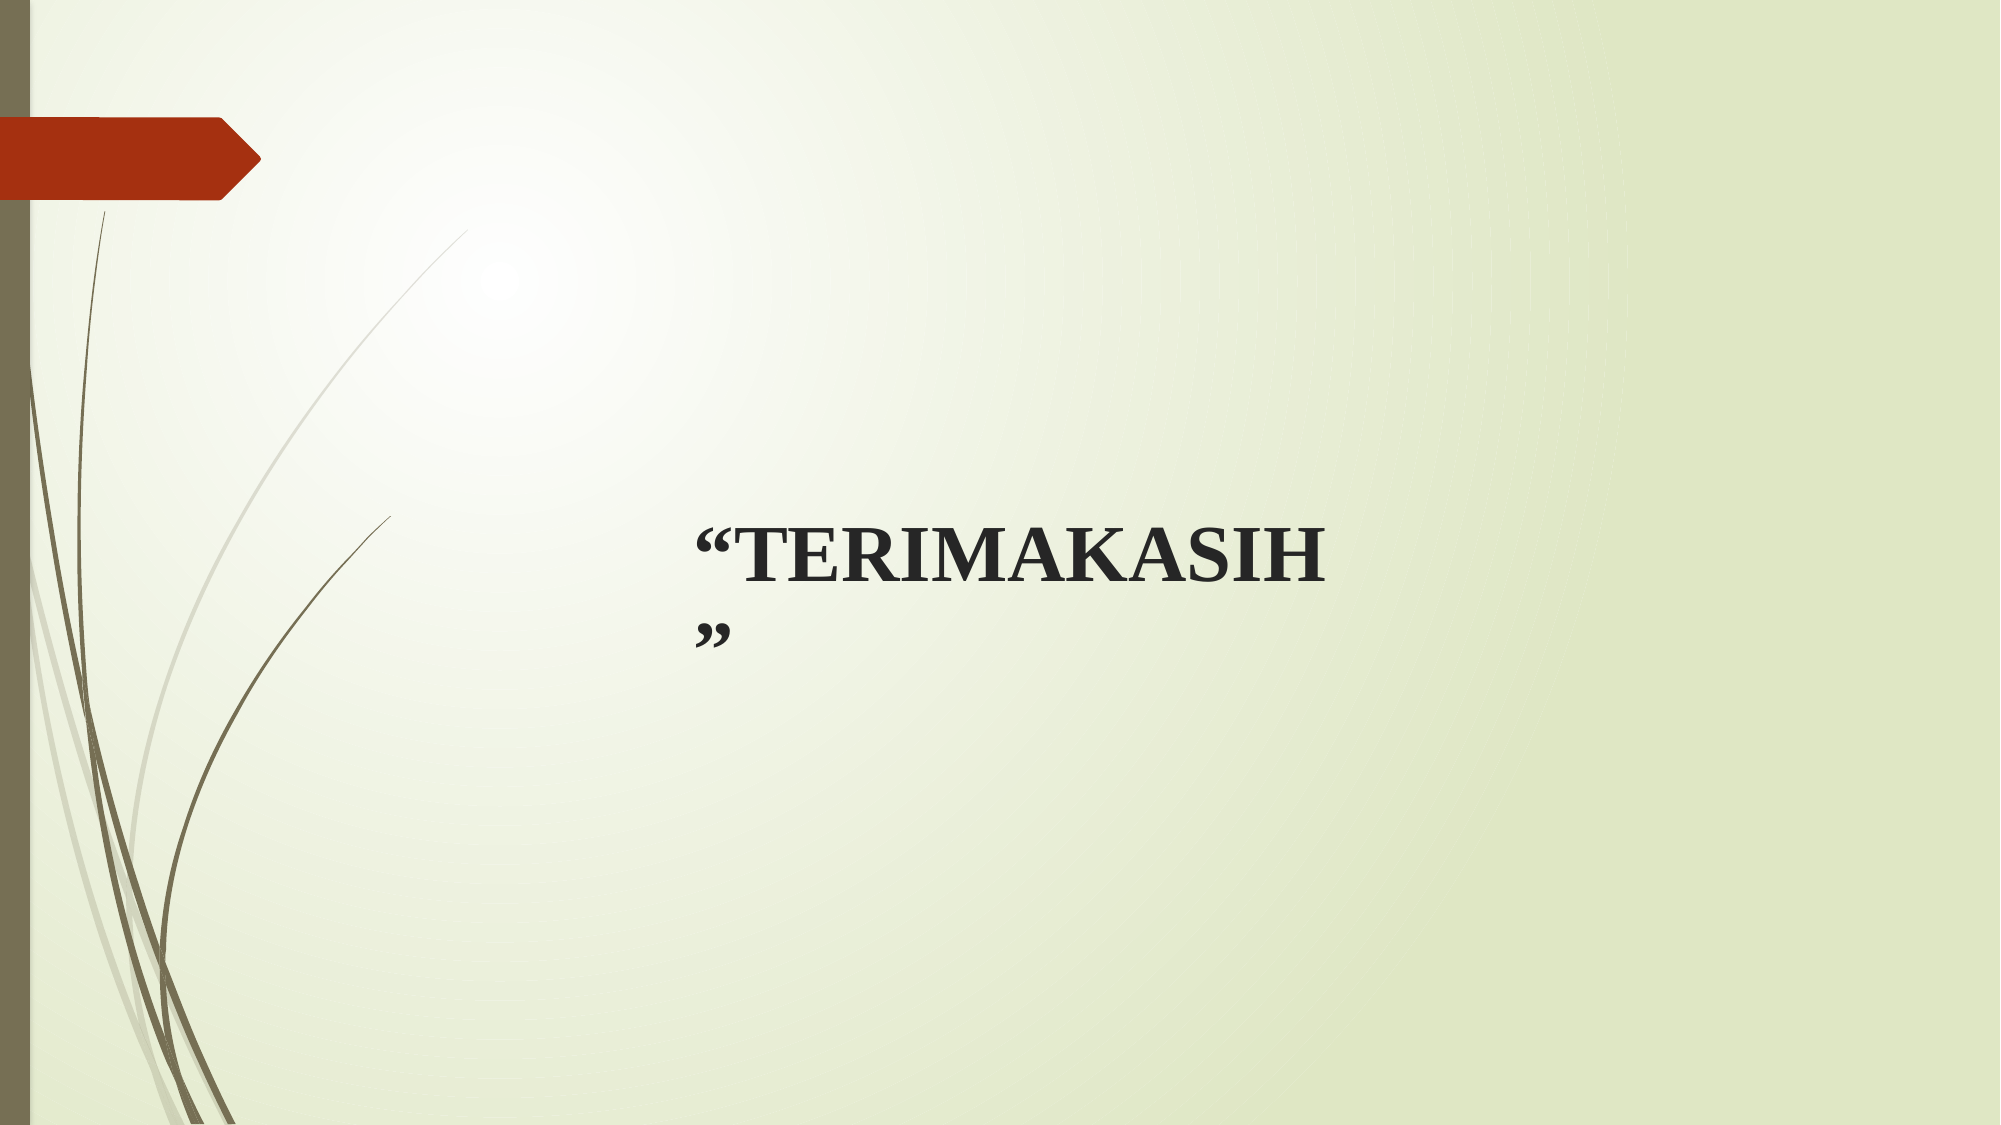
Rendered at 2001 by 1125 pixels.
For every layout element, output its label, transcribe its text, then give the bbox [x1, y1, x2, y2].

title “TERIMAKASIH” [678, 492, 1377, 703]
